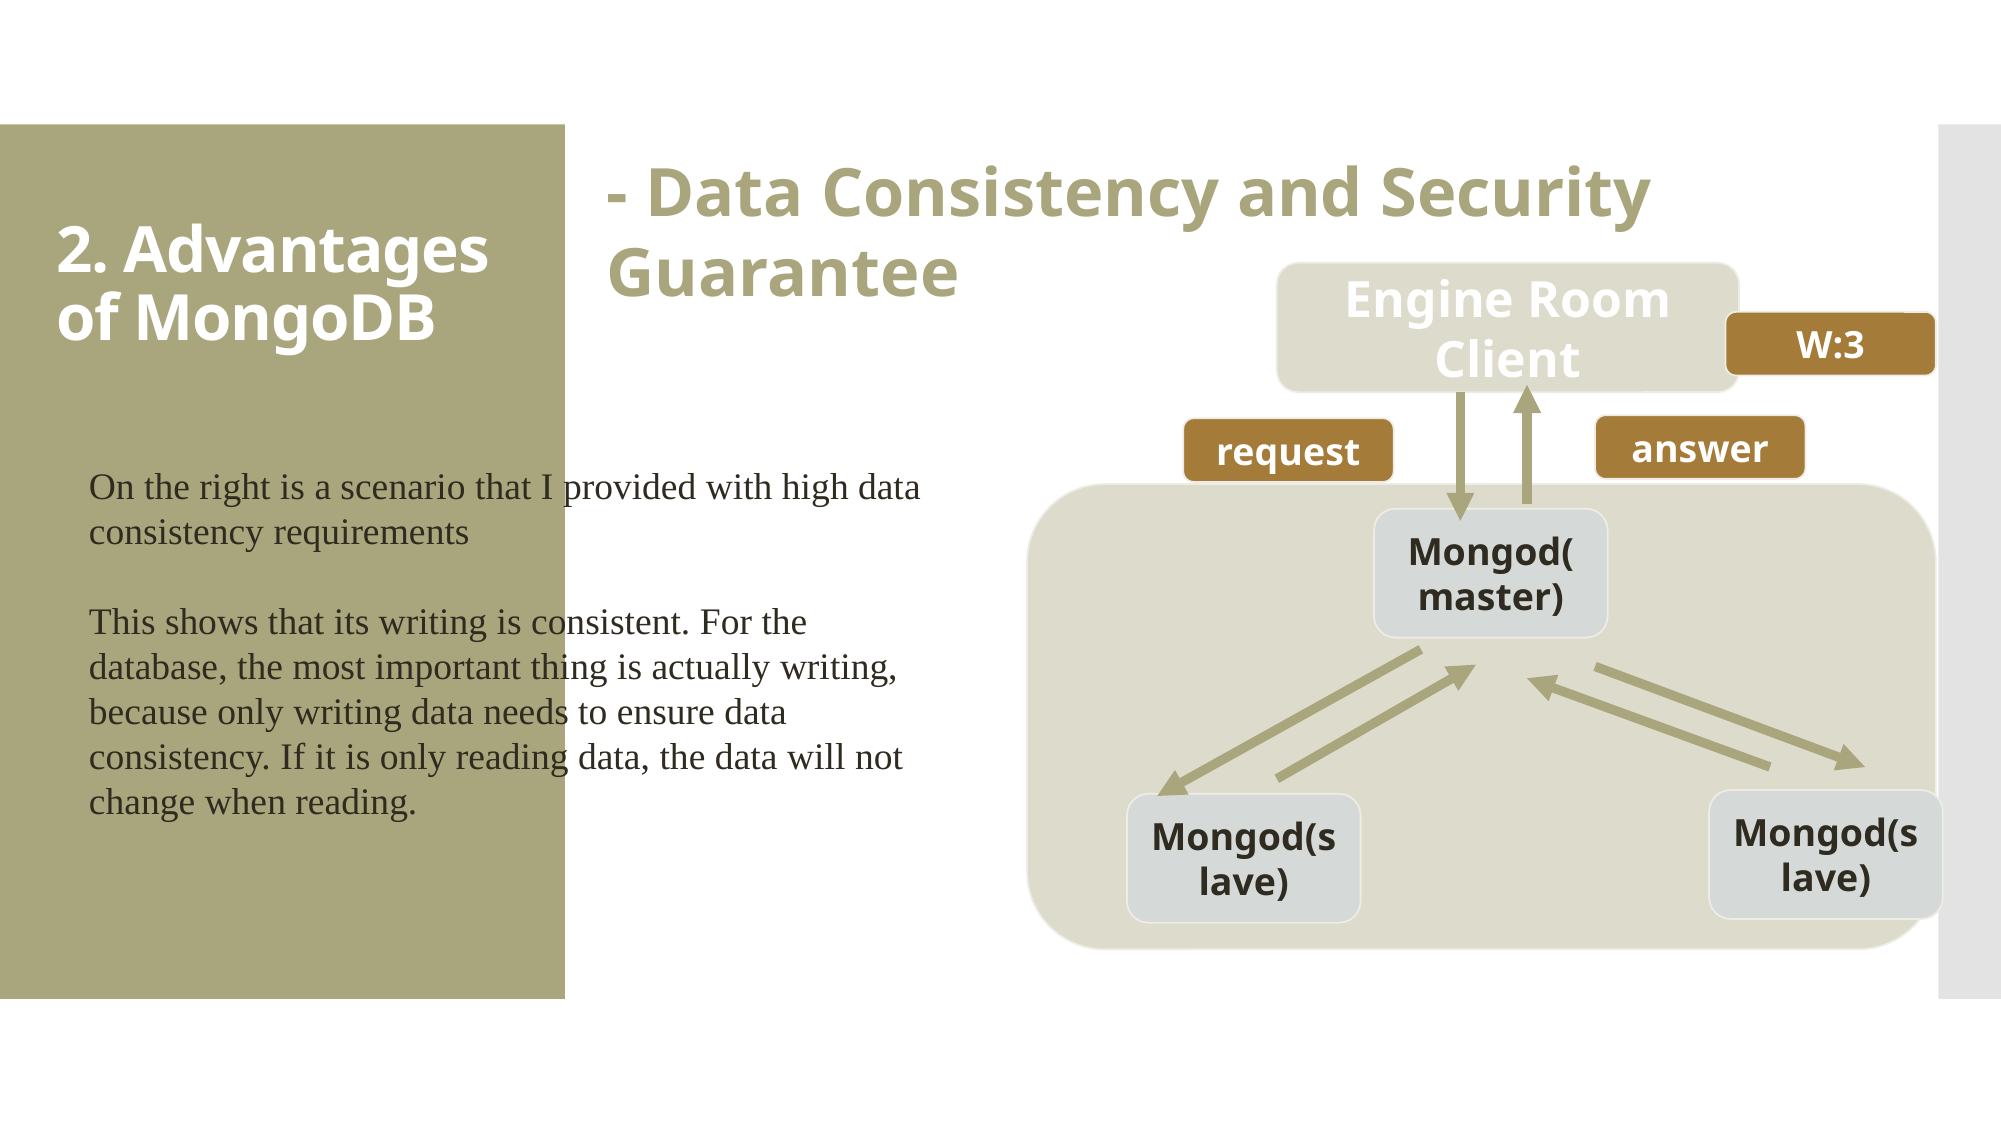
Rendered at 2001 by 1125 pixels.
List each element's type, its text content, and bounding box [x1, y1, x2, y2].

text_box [1594, 666, 1866, 768]
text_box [1526, 677, 1771, 768]
text_box Mongod(slave) [1126, 792, 1362, 924]
text_box W:3 [1724, 310, 1937, 377]
text_box [1026, 483, 1937, 951]
text_box request [1182, 417, 1395, 483]
text_box Mongod(slave) [1708, 789, 1944, 920]
text_box answer [1594, 414, 1807, 480]
text_box On the right is a scenario that I provided with high data consistency requirements This shows that its writing is consistent. For the database, the most important thing is actually writing, because only writing data needs to ensure data consistency. If it is only reading data, the data will not change when reading. [74, 454, 947, 830]
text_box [1156, 649, 1422, 797]
text_box Mongod(master) [1373, 507, 1609, 639]
text_box 2. Advantages of MongoDB [41, 184, 520, 586]
text_box Engine Room Client [1275, 261, 1741, 394]
text_box - Data Consistency and Security Guarantee [591, 142, 1959, 318]
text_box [1276, 664, 1476, 779]
